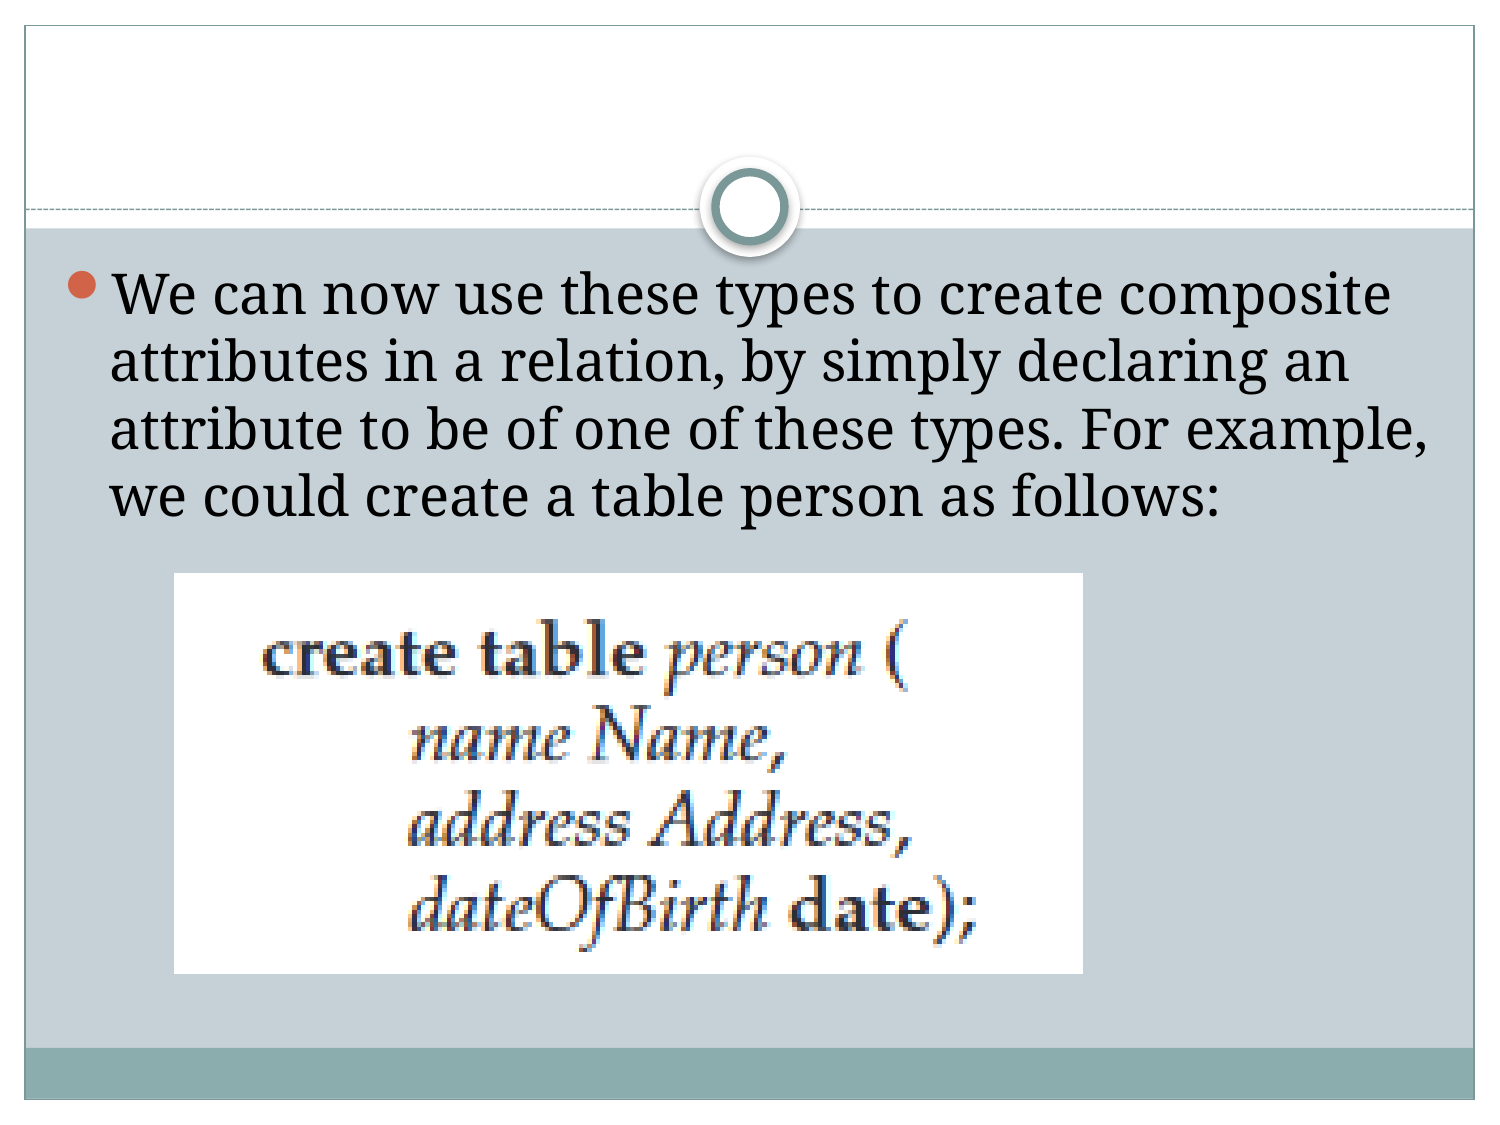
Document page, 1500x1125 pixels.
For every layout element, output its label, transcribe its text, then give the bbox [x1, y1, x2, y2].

list We can now use these types to create composite attributes in a relation, by simply declaring an attribute to be of one of these types. For example, we could create a table person as follows: [49, 250, 1445, 1001]
picture [174, 572, 1083, 974]
